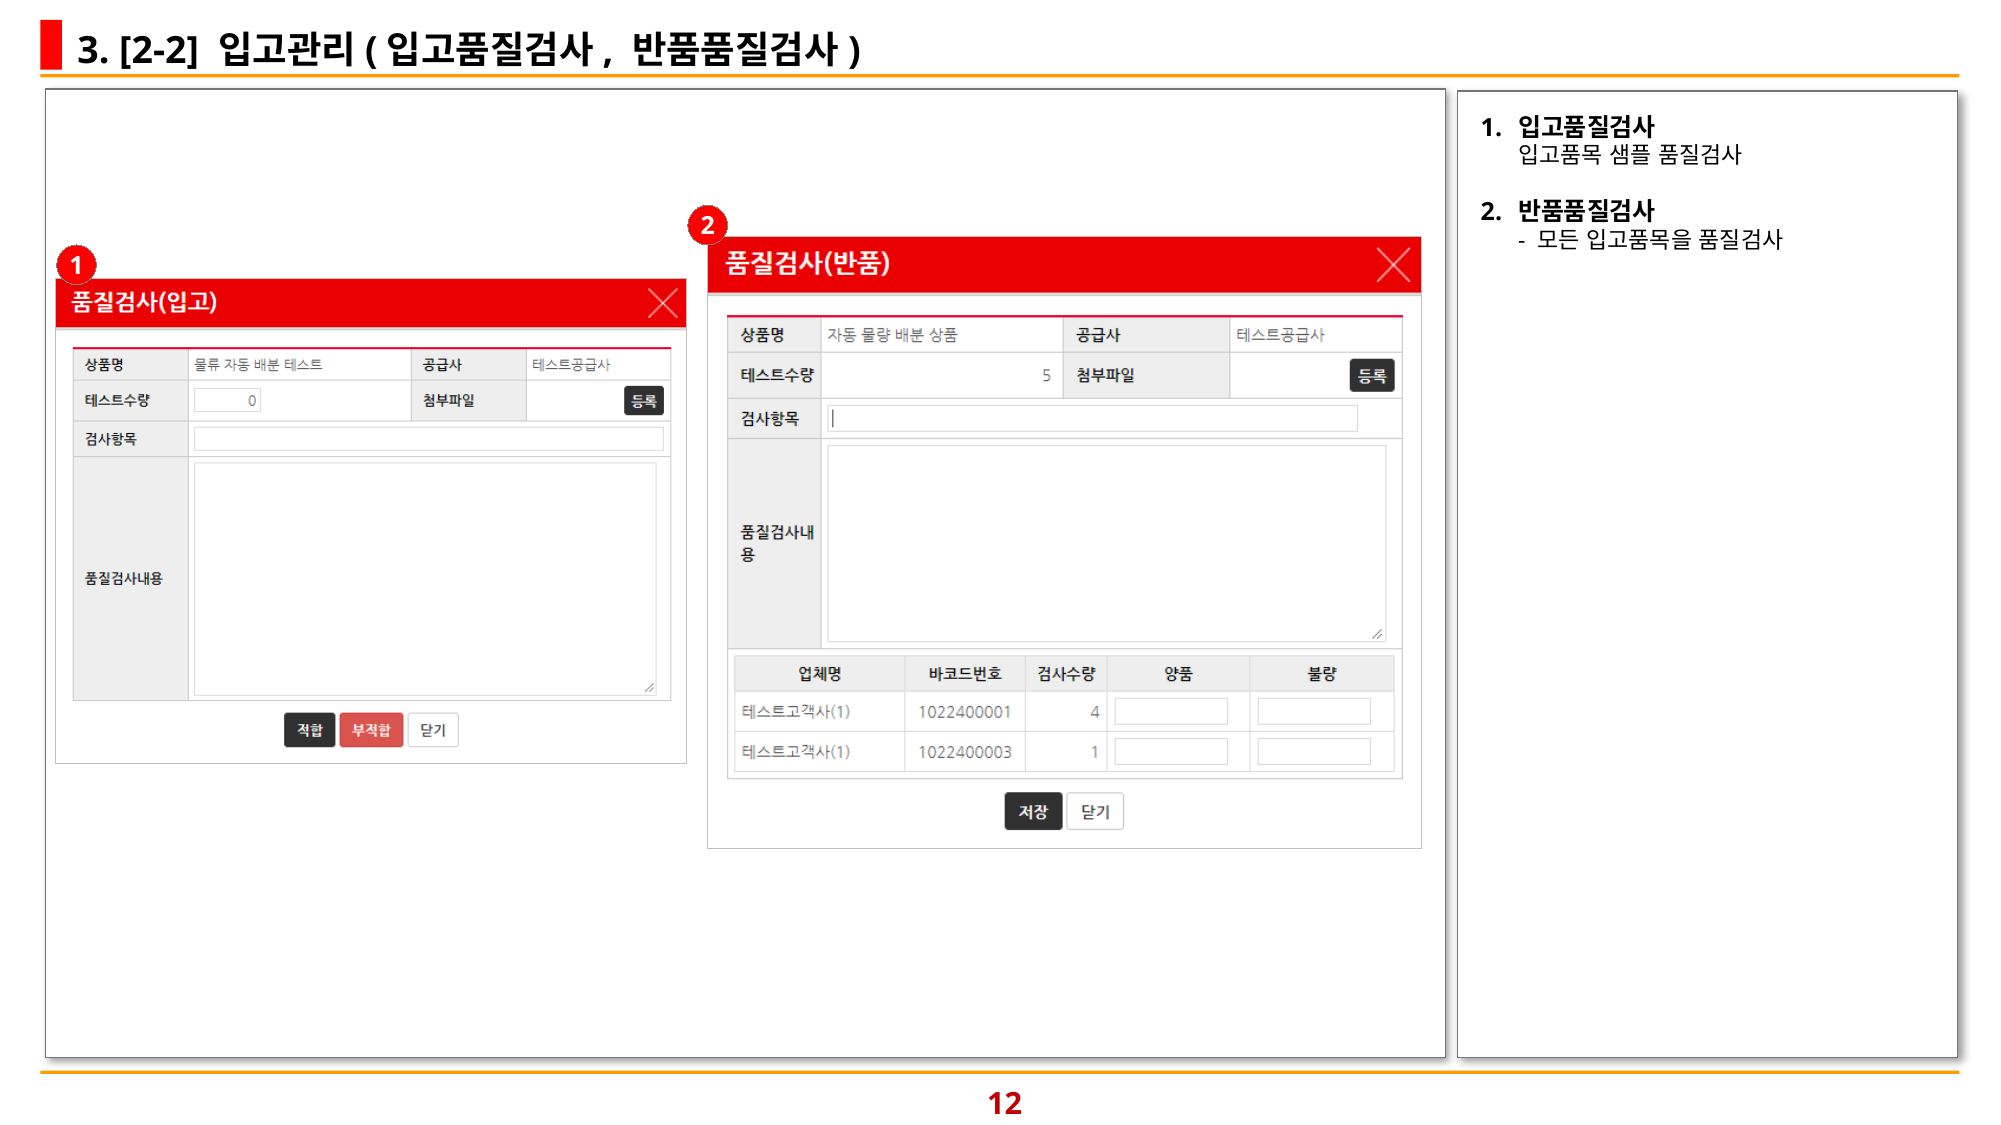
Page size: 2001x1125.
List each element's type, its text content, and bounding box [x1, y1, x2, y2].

picture [55, 278, 688, 764]
text_box 2 [687, 205, 728, 245]
text_box 3. [2-2] 입고관리(입고품질검사, 반품품질검사) [55, 6, 1084, 82]
text_box 1 [56, 244, 97, 277]
picture [707, 235, 1422, 849]
text_box 입고품질검사 입고품목 샘플 품질검사 반품품질검사 - 모든 입고품목을 품질검사 [1465, 103, 1955, 319]
